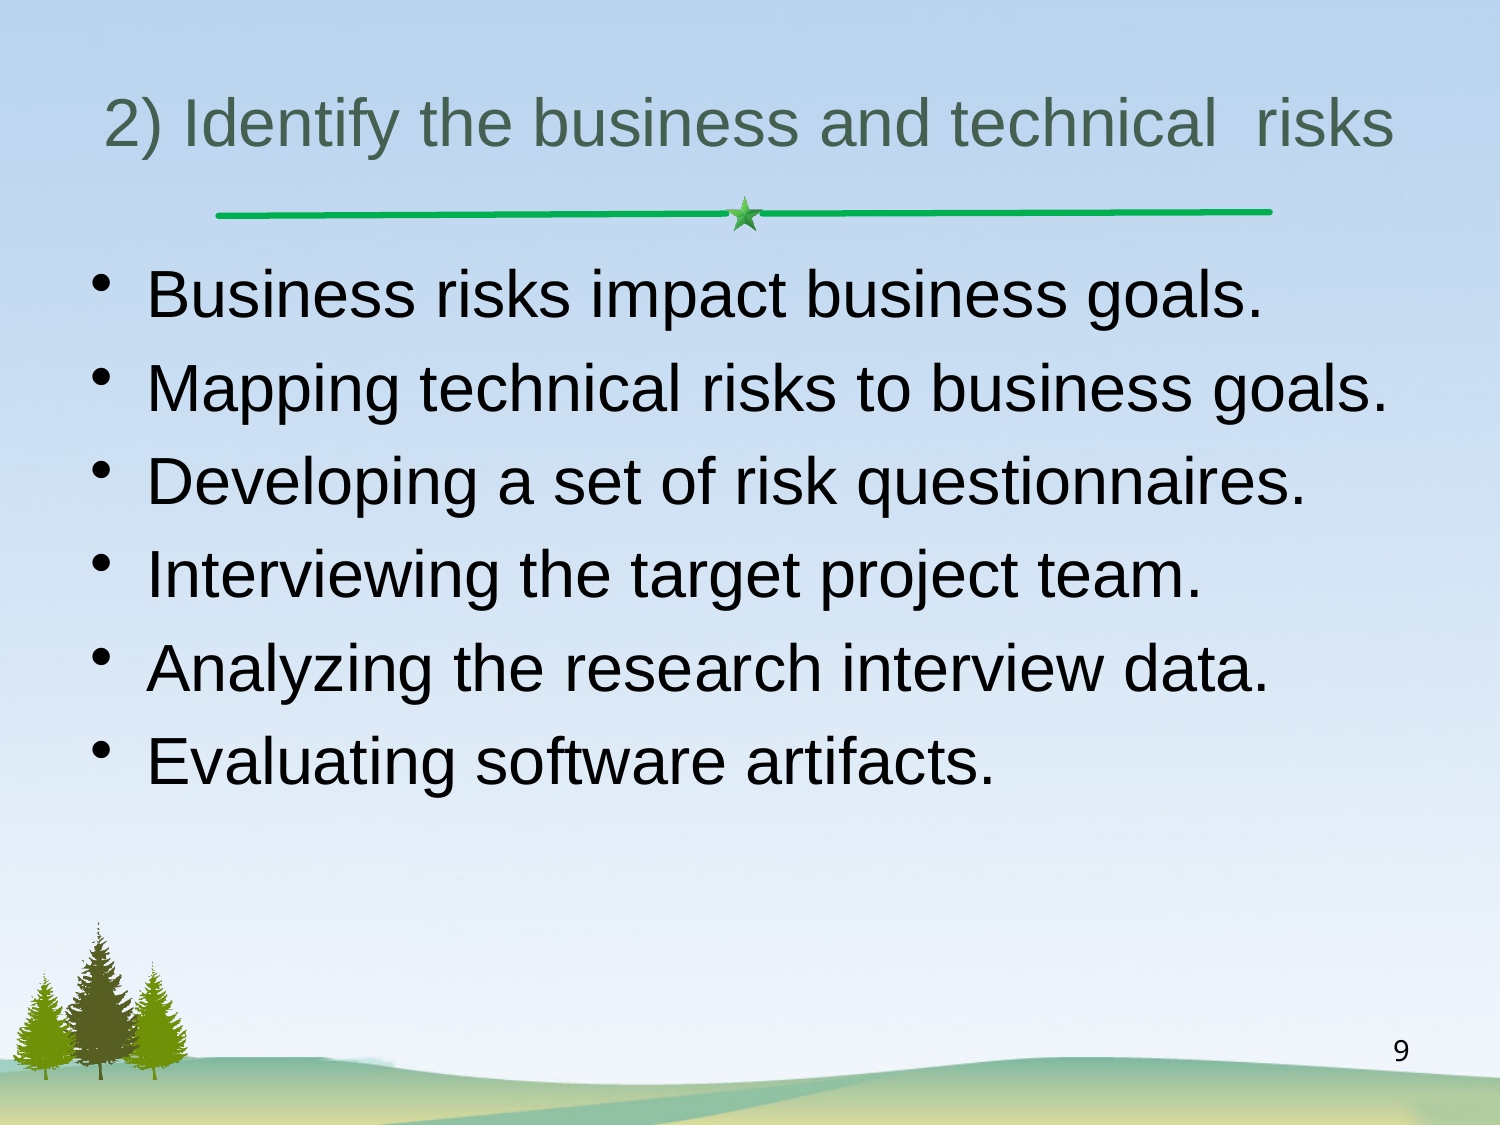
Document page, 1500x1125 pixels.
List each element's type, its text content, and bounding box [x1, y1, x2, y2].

slide_number 9 [1074, 1024, 1425, 1103]
picture [0, 0, 1500, 1125]
list Business risks impact business goals. Mapping technical risks to business goals. Developing a set of risk questionnaires. Interviewing the target project team. Analyzing the research interview data. Evaluating software artifacts. [75, 243, 1425, 1005]
title 2) Identify the business and technical risks [75, 30, 1425, 209]
